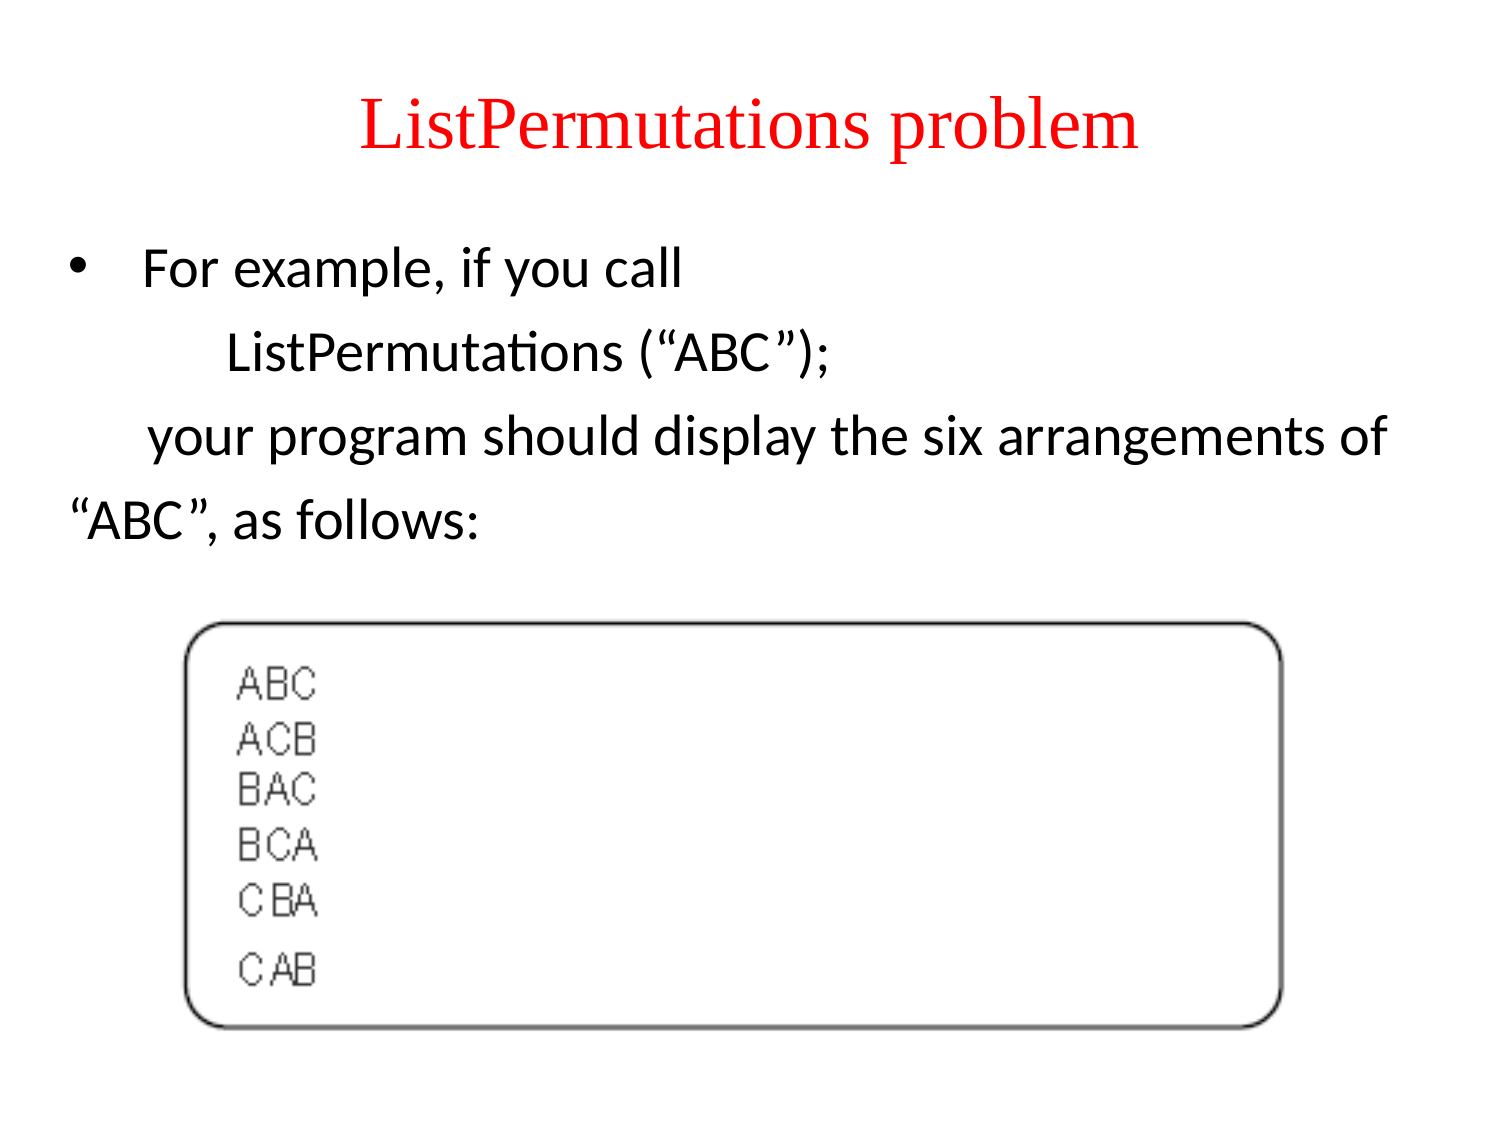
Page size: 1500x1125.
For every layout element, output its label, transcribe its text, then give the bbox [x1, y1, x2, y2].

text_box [52, 207, 1471, 1045]
text_box ListPermutations problem [0, 66, 1500, 172]
